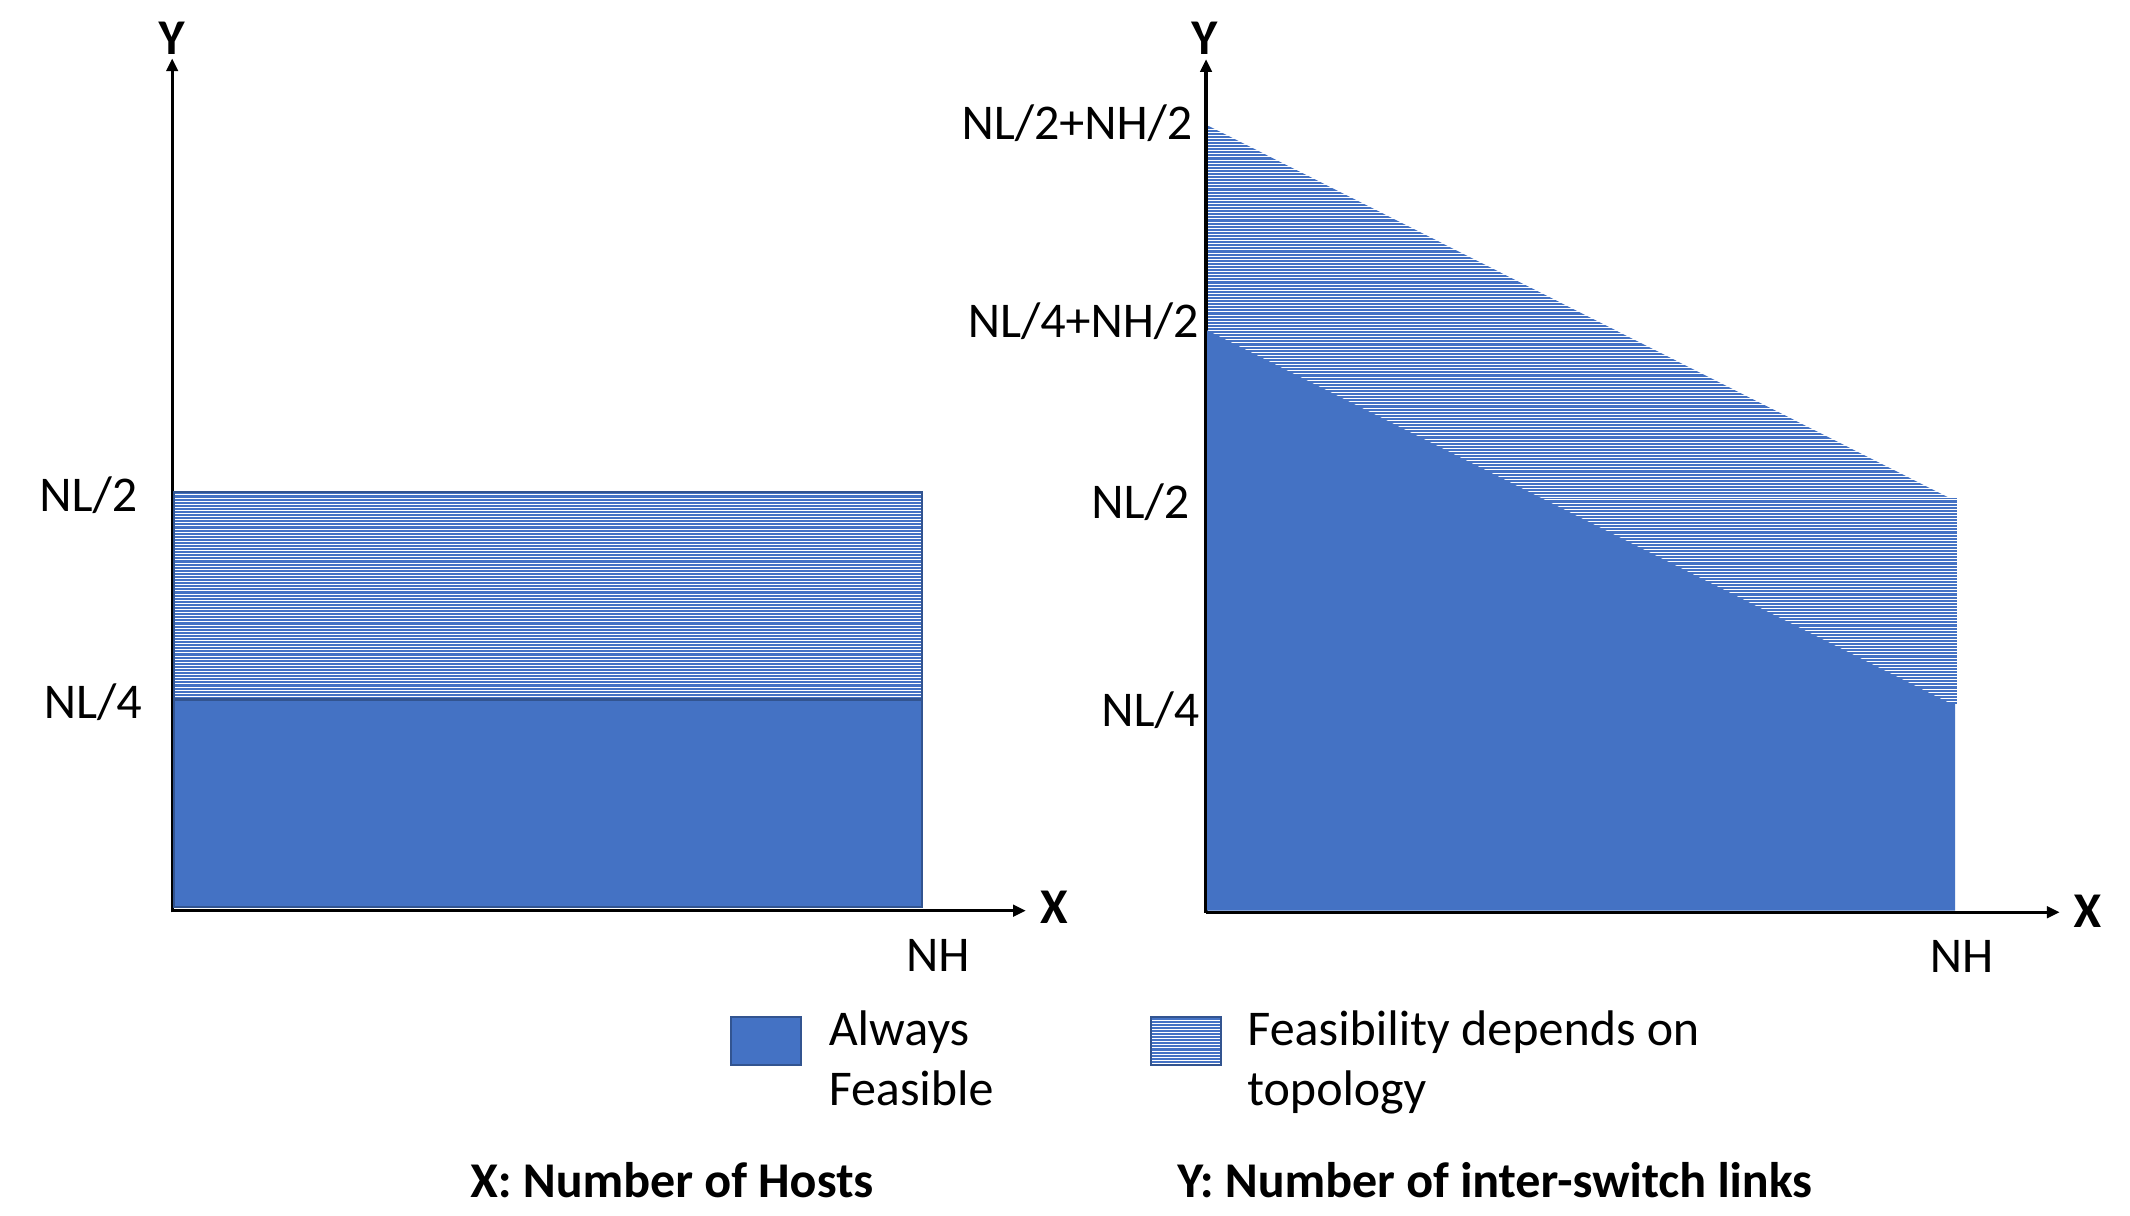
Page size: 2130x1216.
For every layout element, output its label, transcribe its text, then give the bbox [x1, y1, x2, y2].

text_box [1205, 59, 2060, 914]
text_box X [1025, 866, 1083, 941]
text_box Y [143, 0, 194, 73]
text_box NL/4 [29, 661, 157, 736]
text_box Y [1176, 0, 1233, 72]
text_box Feasibility depends on topology [1232, 987, 1777, 1123]
text_box [730, 1016, 802, 1066]
text_box NL/2+NH/2 [1026, 82, 1205, 157]
text_box [1150, 1016, 1222, 1066]
text_box NL/2 [1076, 461, 1205, 537]
text_box NH [1915, 914, 2009, 990]
text_box NH [891, 913, 985, 987]
text_box X [2058, 870, 2117, 945]
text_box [172, 58, 1026, 913]
text_box NL/4 [1086, 668, 1205, 744]
text_box NL/4+NH/2 [1026, 280, 1205, 355]
text_box X: Number of Hosts Y: Number of inter-switch links [455, 1139, 1828, 1215]
text_box Always Feasible [814, 987, 1009, 1123]
text_box NL/2 [24, 454, 153, 529]
